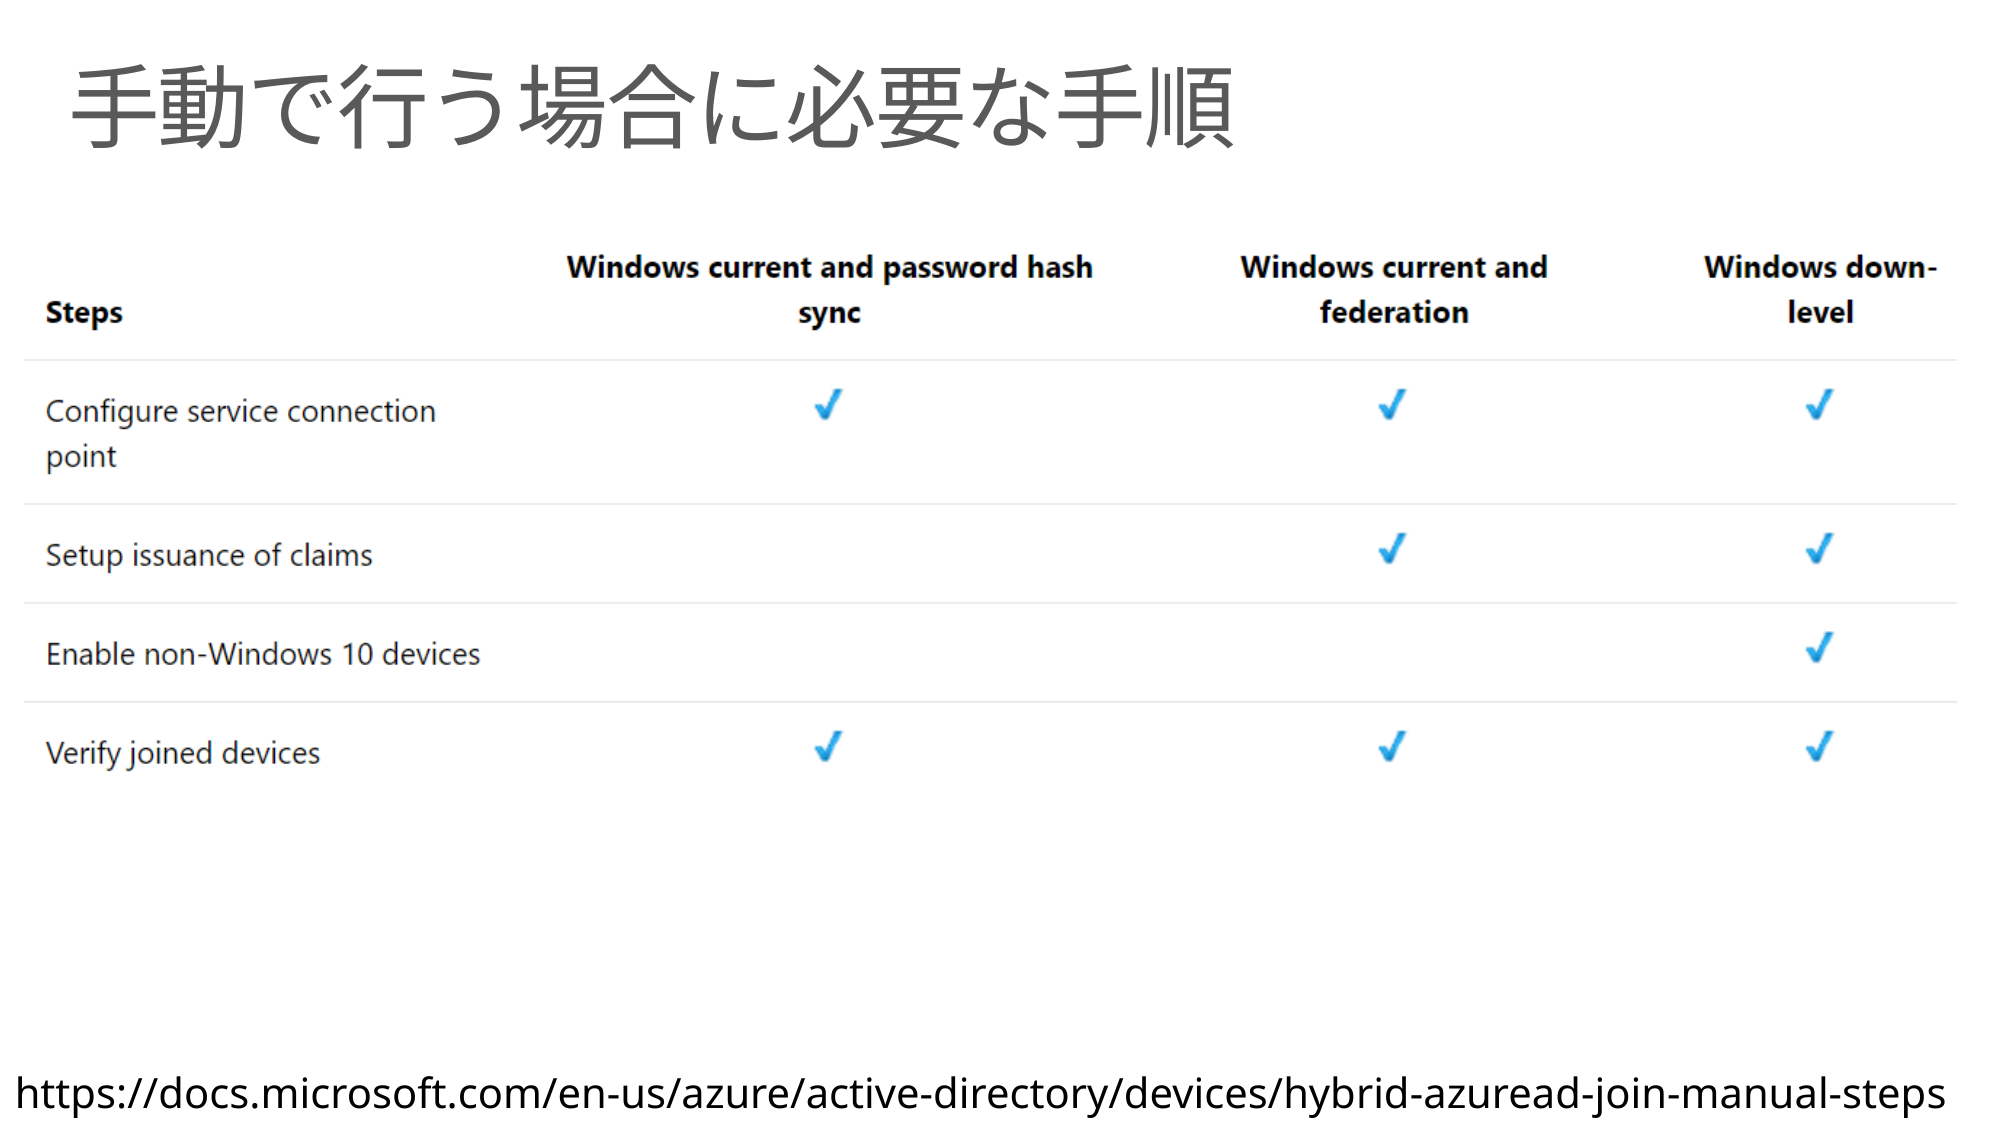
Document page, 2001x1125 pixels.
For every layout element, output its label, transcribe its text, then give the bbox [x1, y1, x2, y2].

title 手動で行う場合に必要な手順 [44, 47, 1957, 196]
text_box https://docs.microsoft.com/en-us/azure/active-directory/devices/hybrid-azuread-join-manual-steps [0, 1059, 2000, 1125]
picture [24, 230, 1957, 809]
